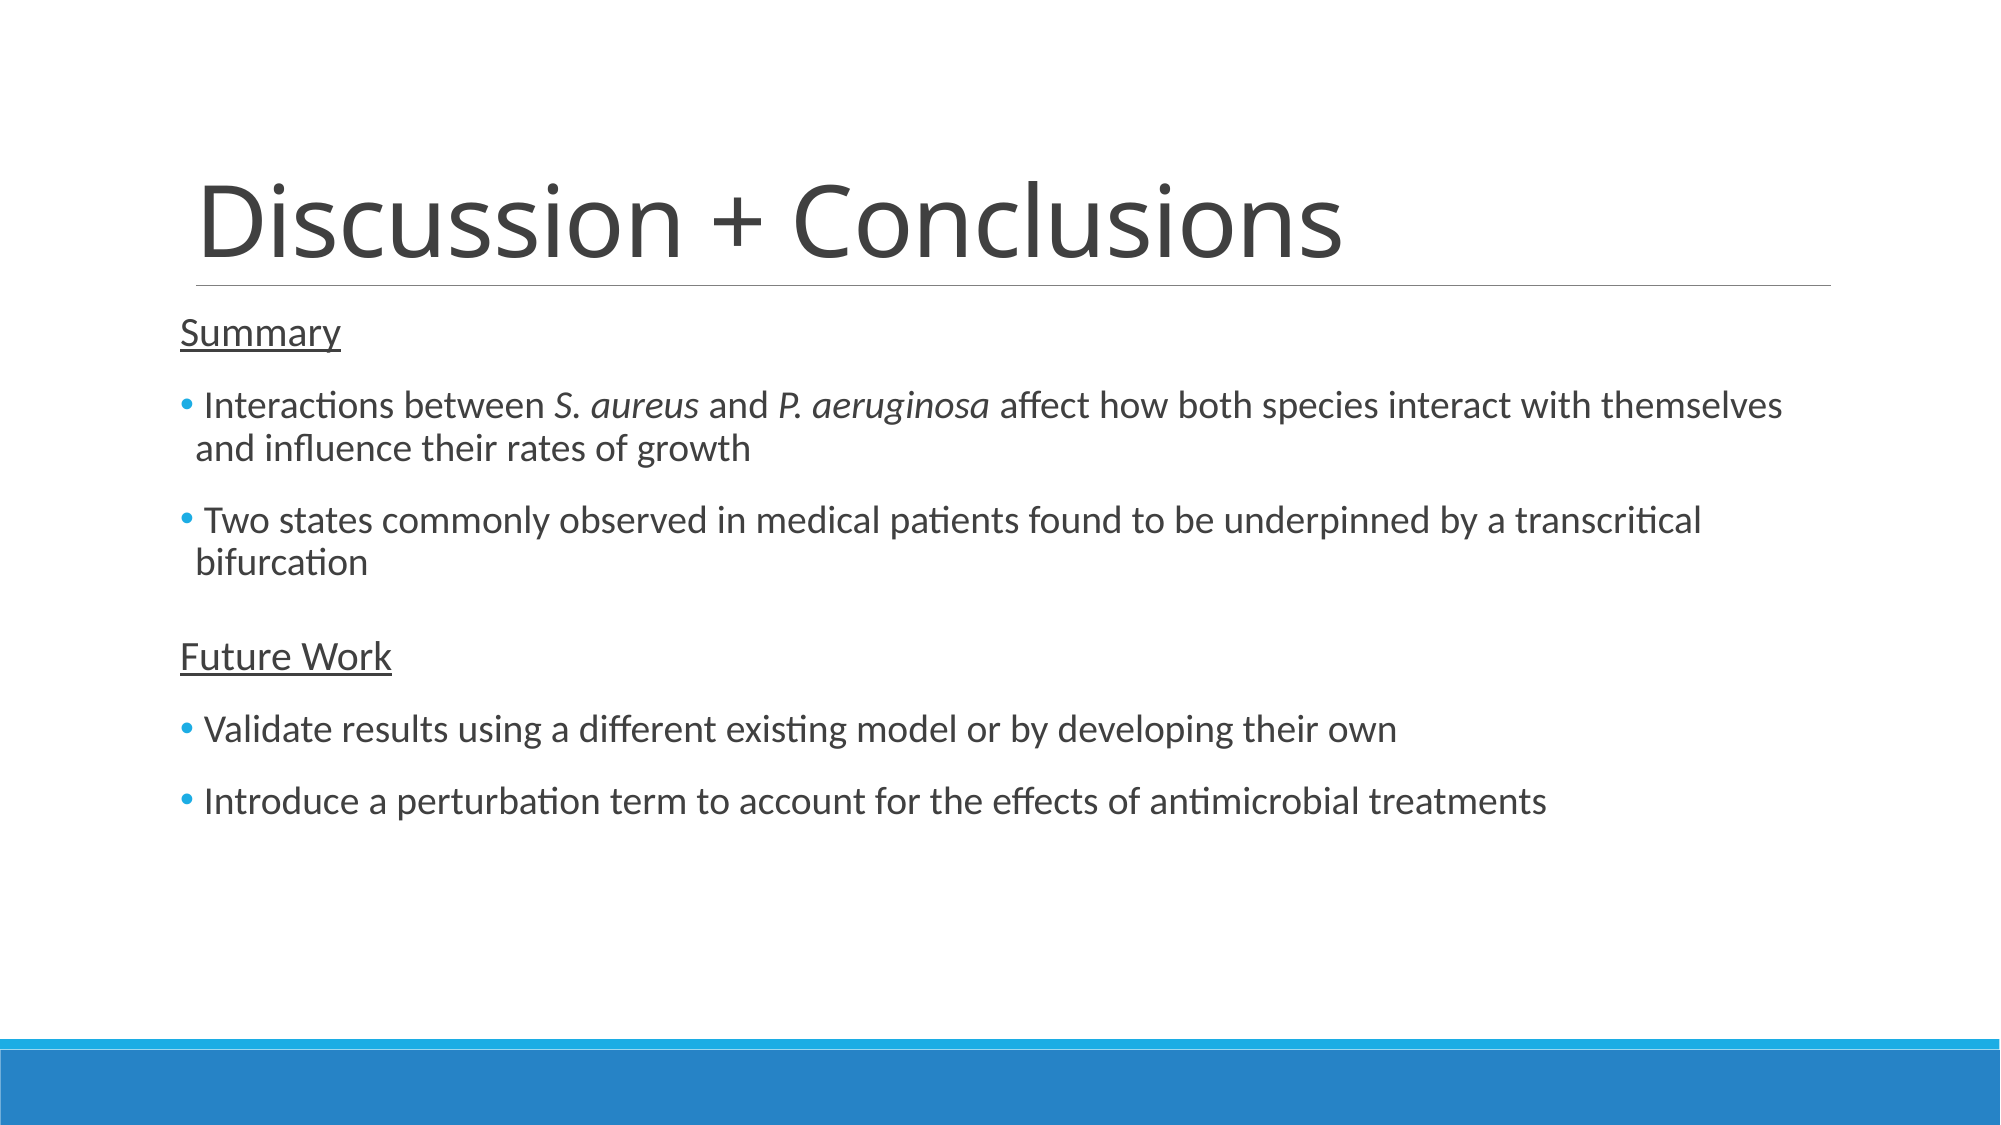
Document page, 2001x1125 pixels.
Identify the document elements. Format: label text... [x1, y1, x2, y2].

title Discussion + Conclusions [180, 47, 1830, 285]
list Summary Interactions between S. aureus and P. aeruginosa affect how both species interact with themselves and influence their rates of growth Two states commonly observed in medical patients found to be underpinned by a transcritical bifurcation Future Work Validate results using a different existing model or by developing their own Introduce a perturbation term to account for the effects of antimicrobial treatments [180, 302, 1830, 963]
